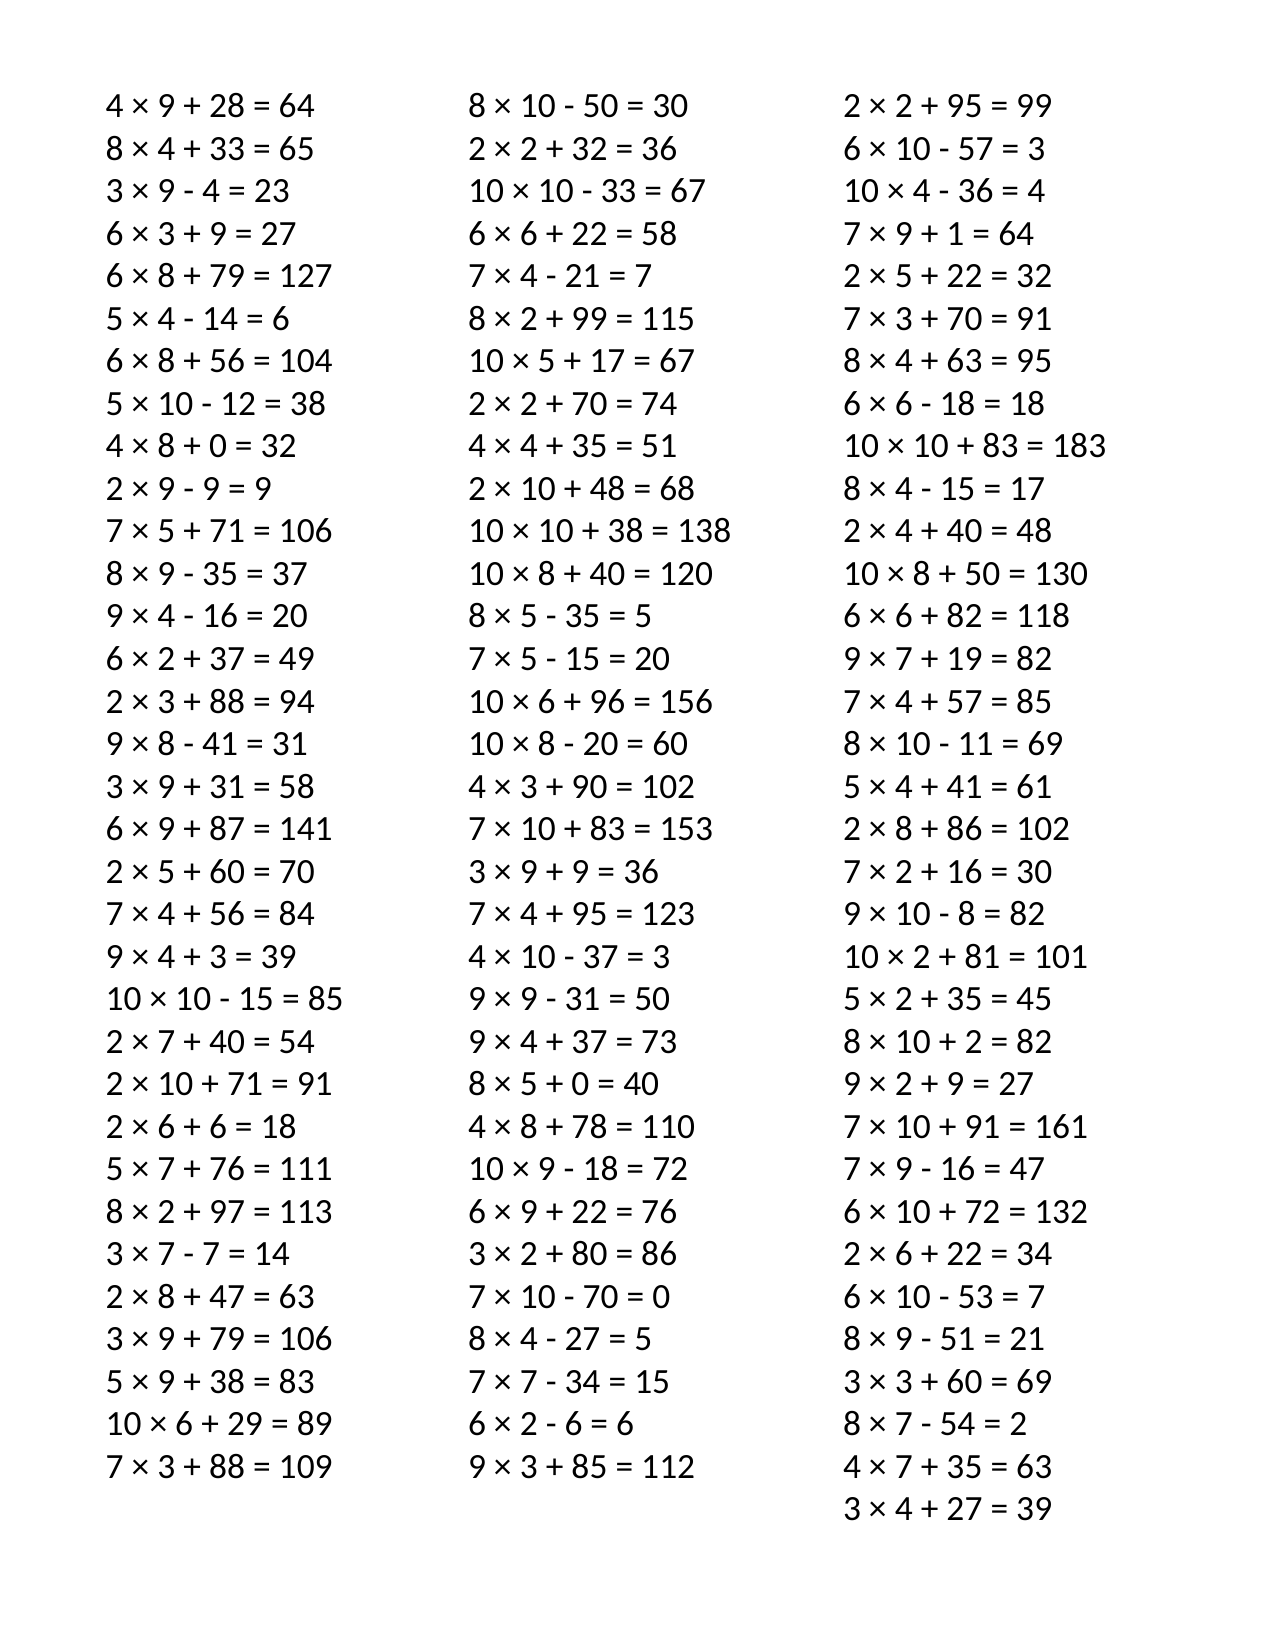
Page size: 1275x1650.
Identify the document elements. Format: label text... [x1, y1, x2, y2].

text_box 2 × 2 + 95 = 99 6 × 10 - 57 = 3 10 × 4 - 36 = 4 7 × 9 + 1 = 64 2 × 5 + 22 = 32 7 × 3 + 70 = 91 8 × 4 + 63 = 95 6 × 6 - 18 = 18 10 × 10 + 83 = 183 8 × 4 - 15 = 17 2 × 4 + 40 = 48 10 × 8 + 50 = 130 6 × 6 + 82 = 118 9 × 7 + 19 = 82 7 × 4 + 57 = 85 8 × 10 - 11 = 69 5 × 4 + 41 = 61 2 × 8 + 86 = 102 7 × 2 + 16 = 30 9 × 10 - 8 = 82 10 × 2 + 81 = 101 5 × 2 + 35 = 45 8 × 10 + 2 = 82 9 × 2 + 9 = 27 7 × 10 + 91 = 161 7 × 9 - 16 = 47 6 × 10 + 72 = 132 2 × 6 + 22 = 34 6 × 10 - 53 = 7 8 × 9 - 51 = 21 3 × 3 + 60 = 69 8 × 7 - 54 = 2 4 × 7 + 35 = 63 3 × 4 + 27 = 39 [828, 74, 1122, 1578]
text_box 4 × 9 + 28 = 64 8 × 4 + 33 = 65 3 × 9 - 4 = 23 6 × 3 + 9 = 27 6 × 8 + 79 = 127 5 × 4 - 14 = 6 6 × 8 + 56 = 104 5 × 10 - 12 = 38 4 × 8 + 0 = 32 2 × 9 - 9 = 9 7 × 5 + 71 = 106 8 × 9 - 35 = 37 9 × 4 - 16 = 20 6 × 2 + 37 = 49 2 × 3 + 88 = 94 9 × 8 - 41 = 31 3 × 9 + 31 = 58 6 × 9 + 87 = 141 2 × 5 + 60 = 70 7 × 4 + 56 = 84 9 × 4 + 3 = 39 10 × 10 - 15 = 85 2 × 7 + 40 = 54 2 × 10 + 71 = 91 2 × 6 + 6 = 18 5 × 7 + 76 = 111 8 × 2 + 97 = 113 3 × 7 - 7 = 14 2 × 8 + 47 = 63 3 × 9 + 79 = 106 5 × 9 + 38 = 83 10 × 6 + 29 = 89 7 × 3 + 88 = 109 [90, 74, 359, 1536]
text_box 8 × 10 - 50 = 30 2 × 2 + 32 = 36 10 × 10 - 33 = 67 6 × 6 + 22 = 58 7 × 4 - 21 = 7 8 × 2 + 99 = 115 10 × 5 + 17 = 67 2 × 2 + 70 = 74 4 × 4 + 35 = 51 2 × 10 + 48 = 68 10 × 10 + 38 = 138 10 × 8 + 40 = 120 8 × 5 - 35 = 5 7 × 5 - 15 = 20 10 × 6 + 96 = 156 10 × 8 - 20 = 60 4 × 3 + 90 = 102 7 × 10 + 83 = 153 3 × 9 + 9 = 36 7 × 4 + 95 = 123 4 × 10 - 37 = 3 9 × 9 - 31 = 50 9 × 4 + 37 = 73 8 × 5 + 0 = 40 4 × 8 + 78 = 110 10 × 9 - 18 = 72 6 × 9 + 22 = 76 3 × 2 + 80 = 86 7 × 10 - 70 = 0 8 × 4 - 27 = 5 7 × 7 - 34 = 15 6 × 2 - 6 = 6 9 × 3 + 85 = 112 [453, 74, 747, 1536]
